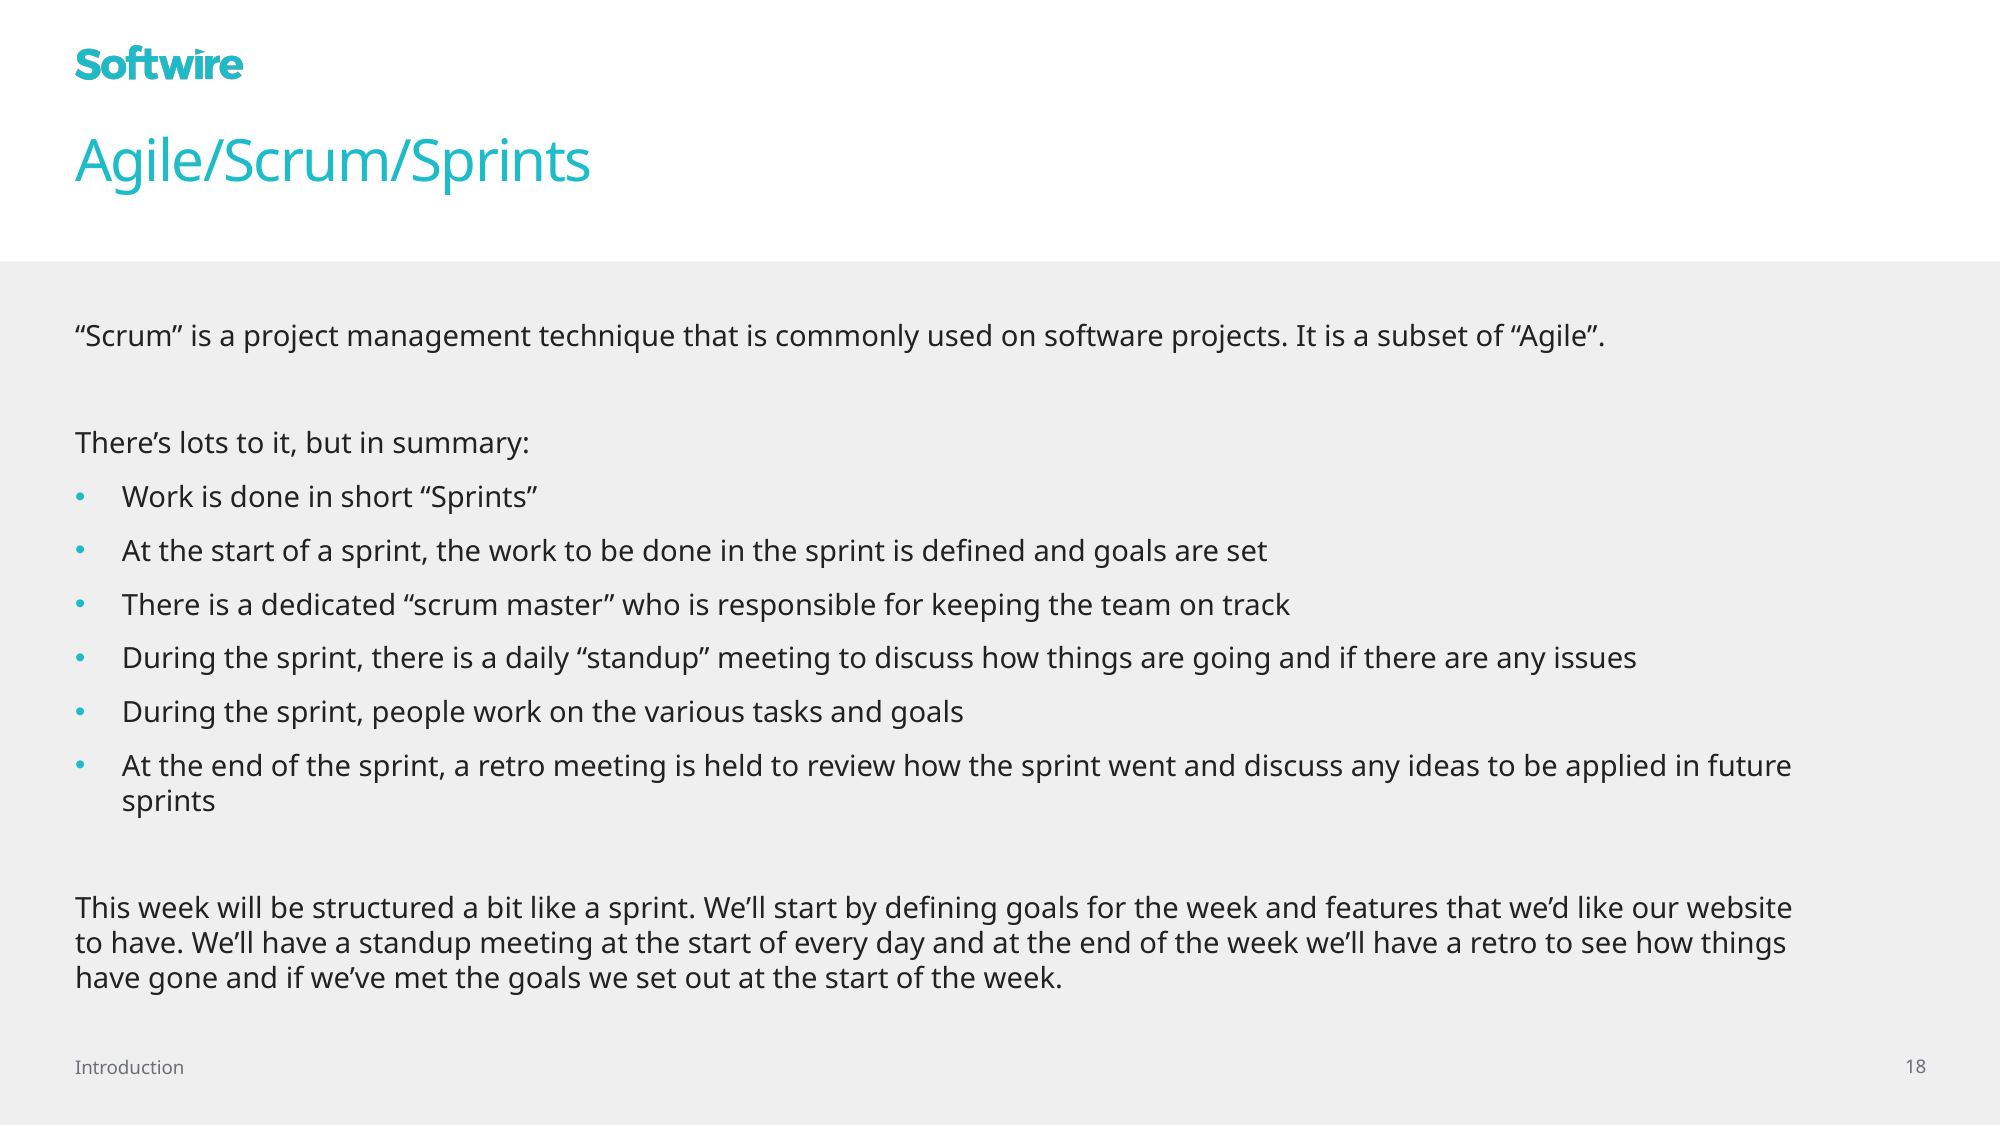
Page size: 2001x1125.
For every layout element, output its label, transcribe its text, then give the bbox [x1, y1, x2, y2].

picture [75, 45, 243, 80]
slide_number 18 [1806, 1048, 1927, 1086]
footer Introduction [75, 1048, 1442, 1086]
list “Scrum” is a project management technique that is commonly used on software projects. It is a subset of “Agile”. There’s lots to it, but in summary: Work is done in short “Sprints” At the start of a sprint, the work to be done in the sprint is defined and goals are set There is a dedicated “scrum master” who is responsible for keeping the team on track During the sprint, there is a daily “standup” meeting to discuss how things are going and if there are any issues During the sprint, people work on the various tasks and goals At the end of the sprint, a retro meeting is held to review how the sprint went and discuss any ideas to be applied in future sprints This week will be structured a bit like a sprint. We’ll start by defining goals for the week and features that we’d like our website to have. We’ll have a standup meeting at the start of every day and at the end of the week we’ll have a retro to see how things have gone and if we’ve met the goals we set out at the start of the week. [75, 317, 1807, 1030]
title Agile/Scrum/Sprints [75, 131, 1807, 317]
